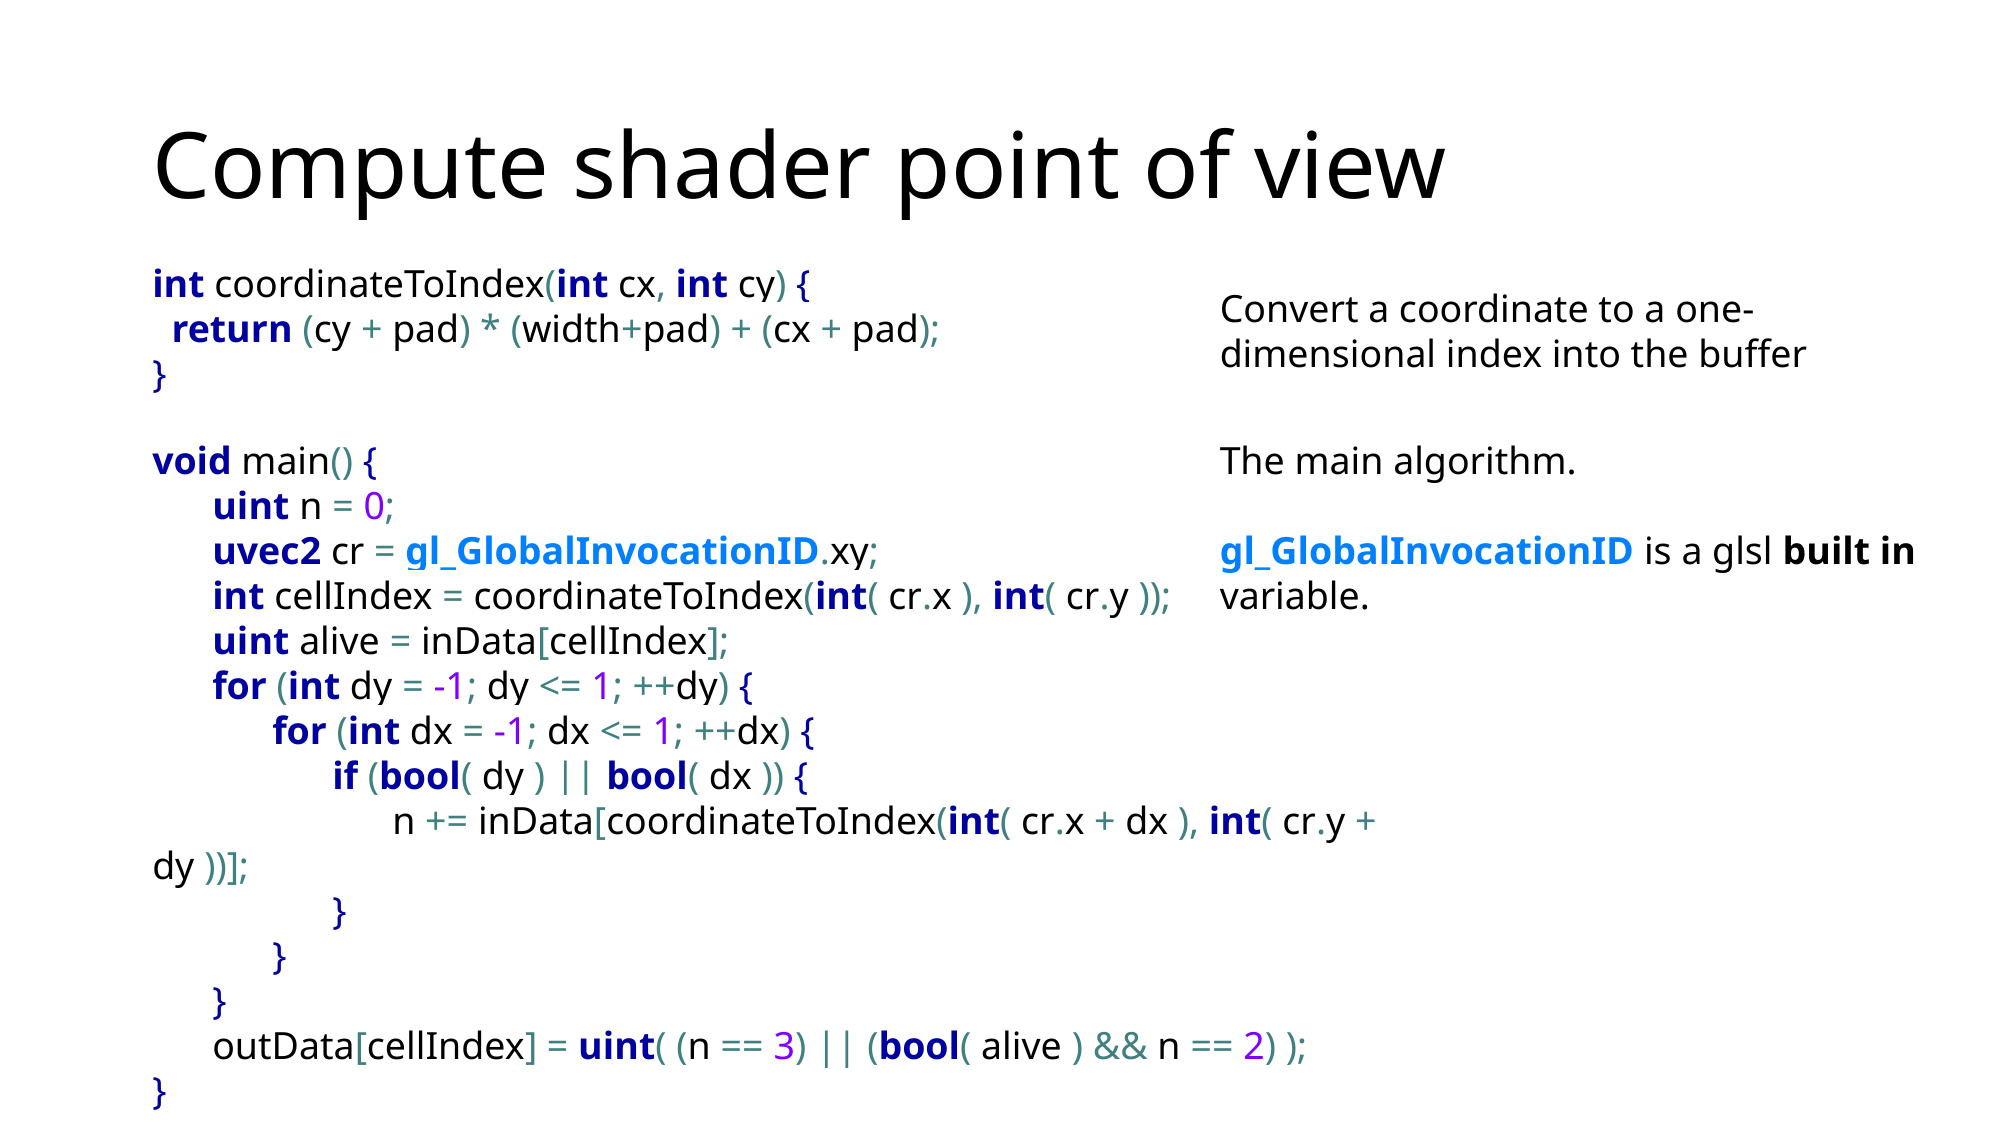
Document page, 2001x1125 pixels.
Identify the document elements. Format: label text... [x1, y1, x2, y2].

text_box Convert a coordinate to a one-dimensional index into the buffer [1205, 277, 1960, 382]
text_box void main() { uint n = 0; uvec2 cr = gl_GlobalInvocationID.xy; int cellIndex = coordinateToIndex(int( cr.x ), int( cr.y )); uint alive = inData[cellIndex]; for (int dy = -1; dy <= 1; ++dy) { for (int dx = -1; dx <= 1; ++dx) { if (bool( dy ) || bool( dx )) { n += inData[coordinateToIndex(int( cr.x + dx ), int( cr.y + dy ))]; } } } outData[cellIndex] = uint( (n == 3) || (bool( alive ) && n == 2) ); } [137, 430, 1421, 1120]
title Compute shader point of view [137, 59, 1863, 278]
text_box The main algorithm. gl_GlobalInvocationID is a glsl built in variable. [1205, 430, 1960, 625]
text_box int coordinateToIndex(int cx, int cy) { return (cy + pad) * (width+pad) + (cx + pad); } [137, 252, 1138, 402]
